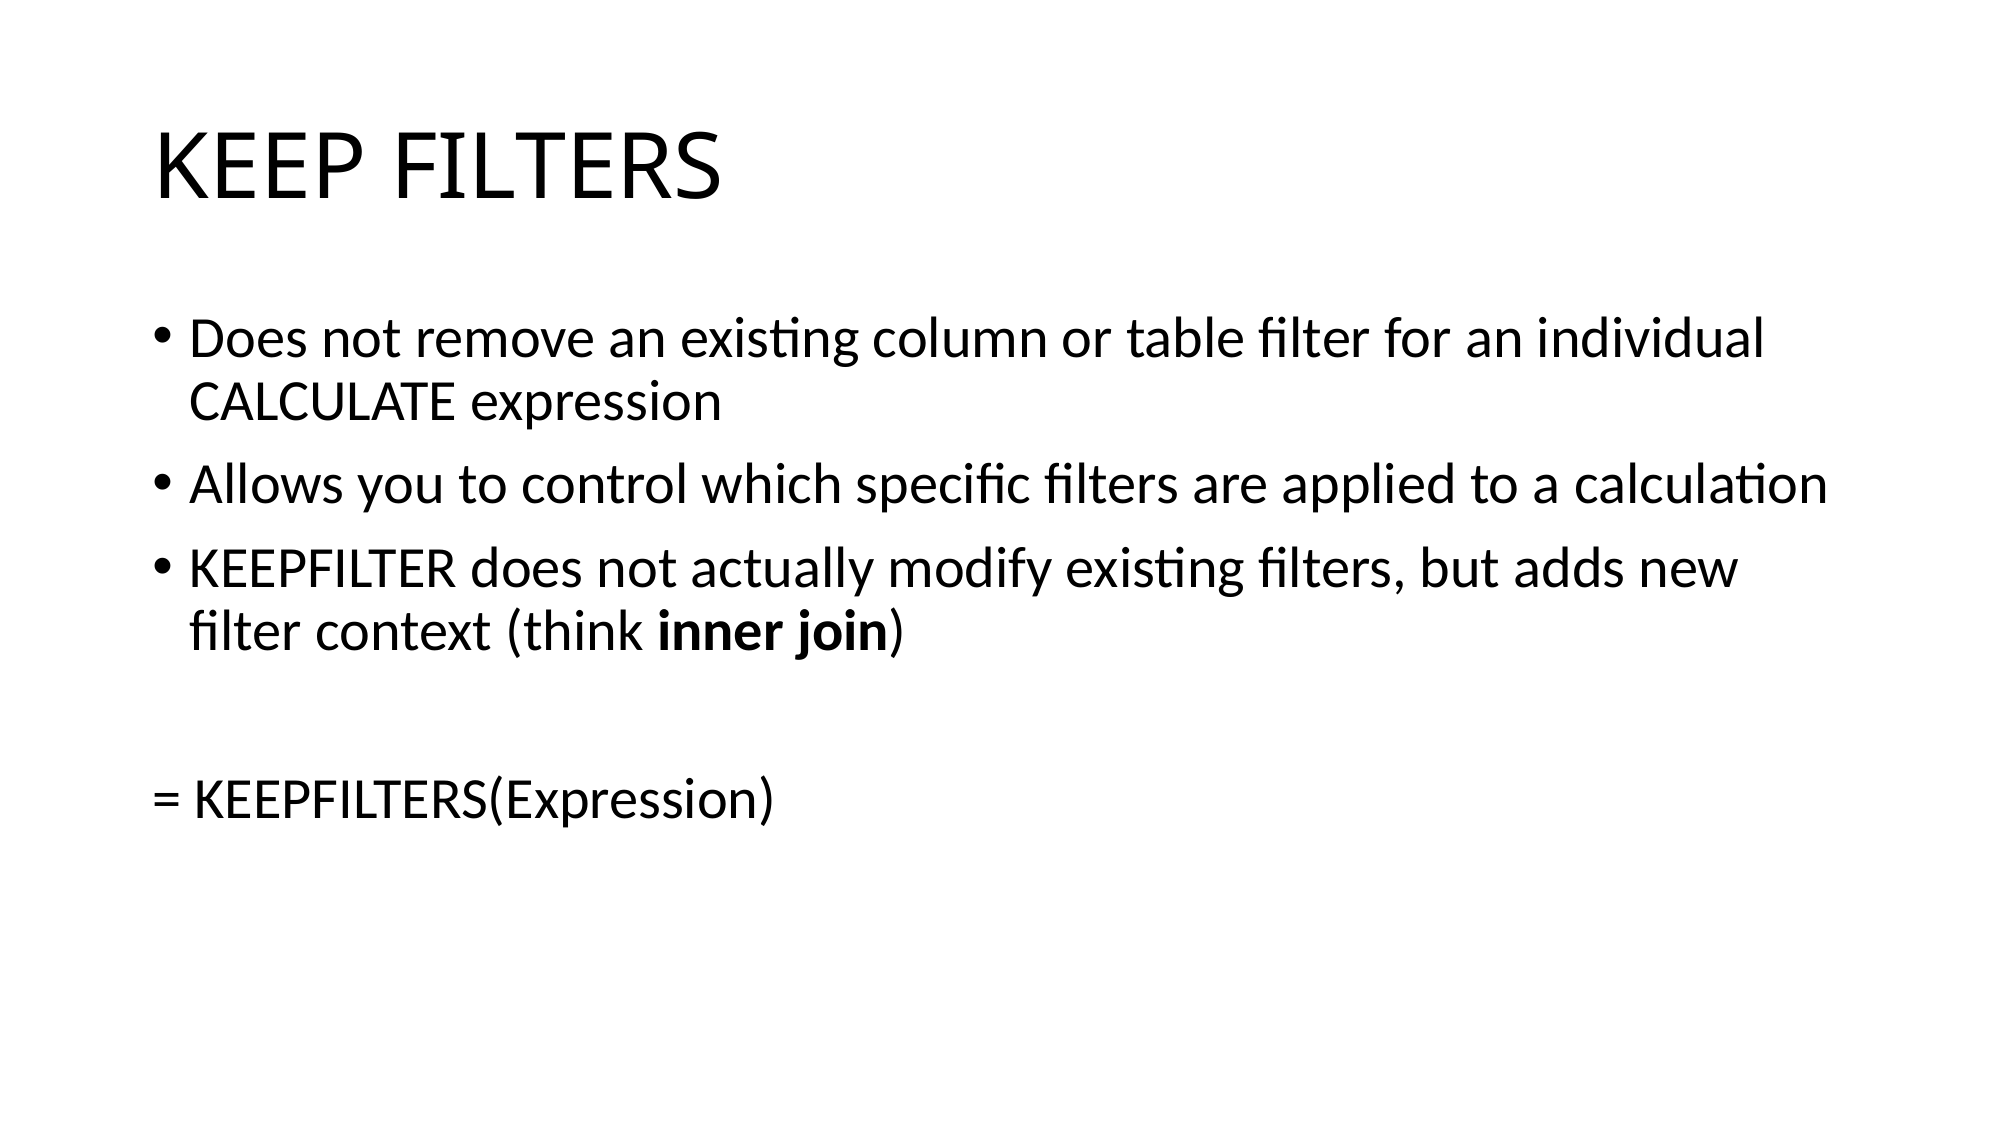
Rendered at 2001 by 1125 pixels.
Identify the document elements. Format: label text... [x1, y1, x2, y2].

list Does not remove an existing column or table filter for an individual CALCULATE expression Allows you to control which specific filters are applied to a calculation KEEPFILTER does not actually modify existing filters, but adds new filter context (think inner join) = KEEPFILTERS(Expression) [137, 299, 1863, 1014]
title KEEP FILTERS [137, 59, 1863, 278]
